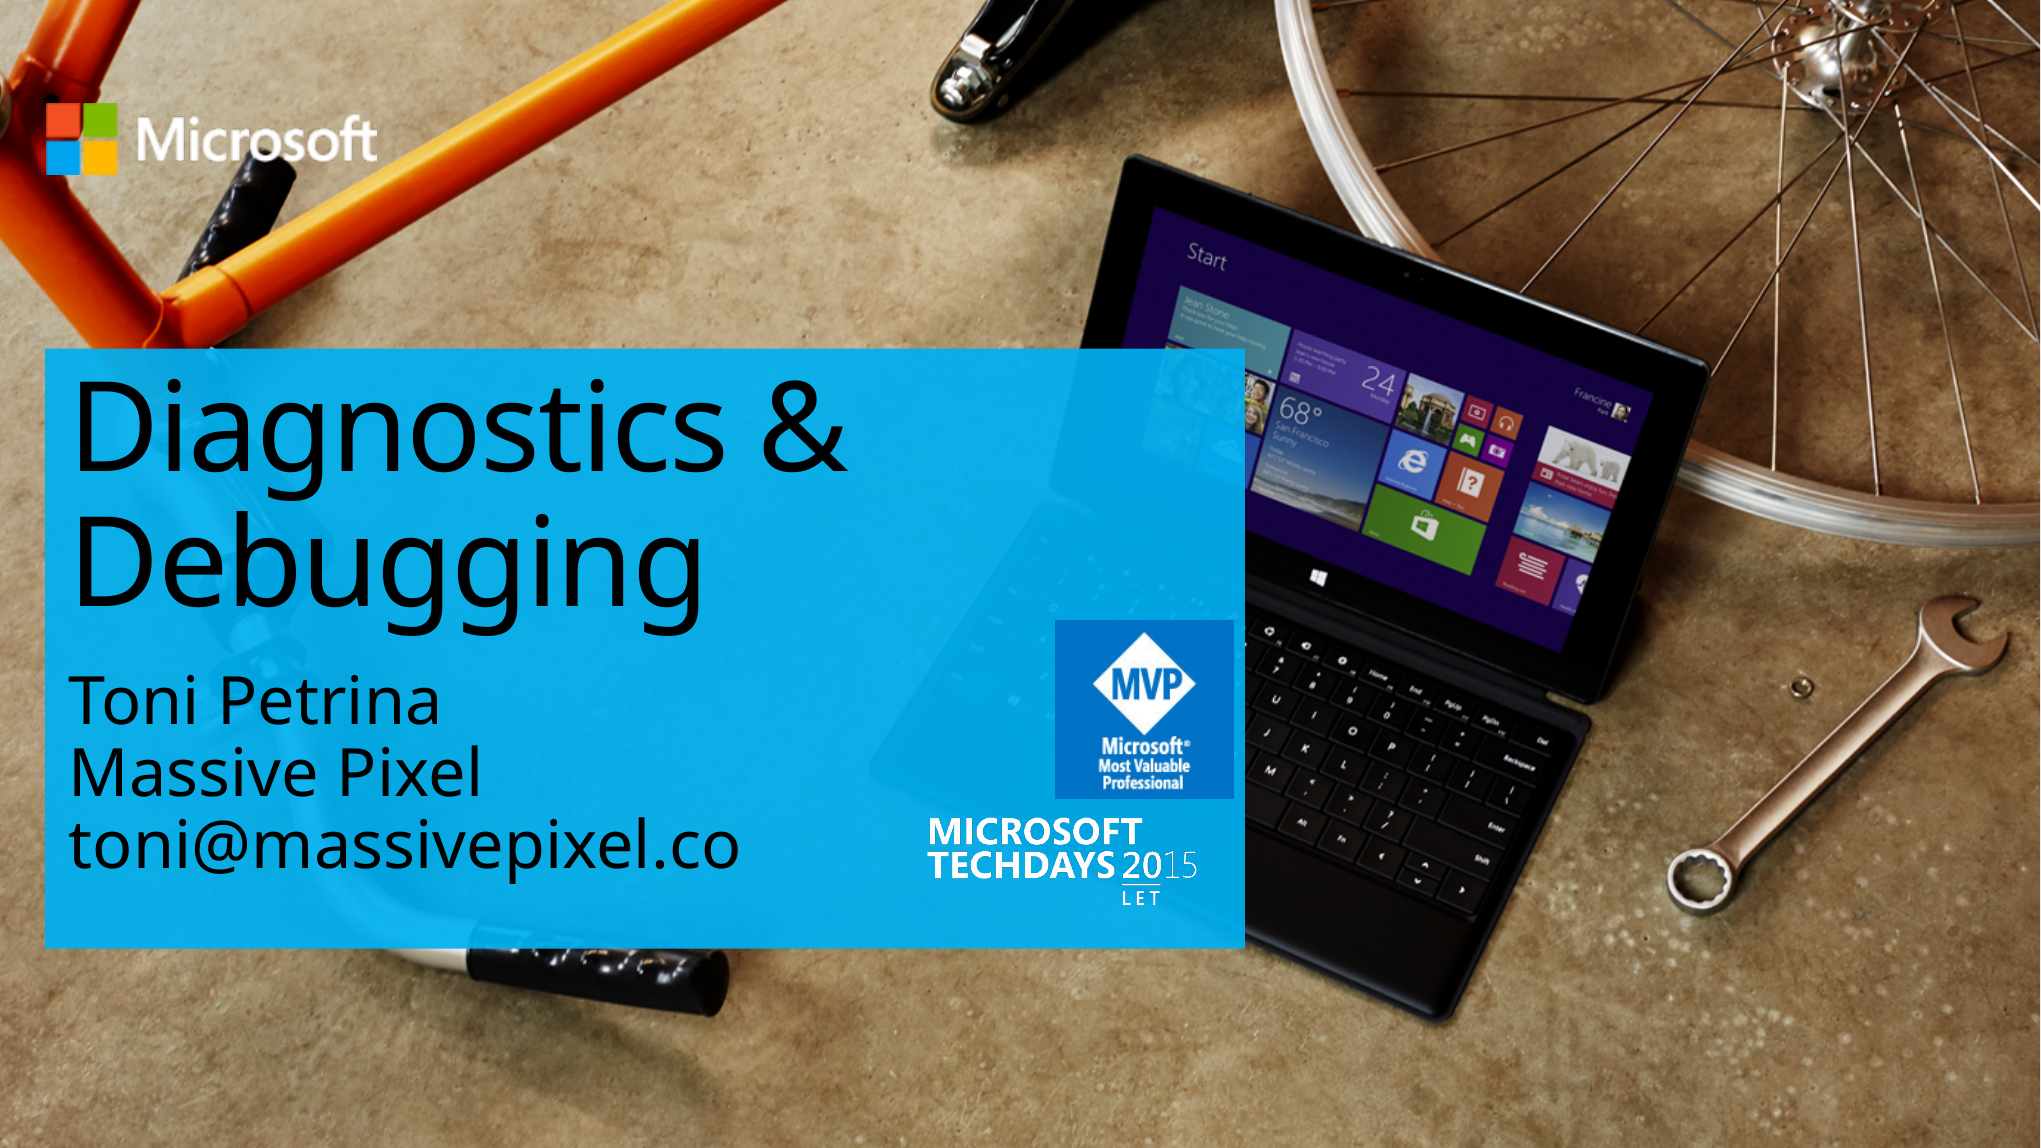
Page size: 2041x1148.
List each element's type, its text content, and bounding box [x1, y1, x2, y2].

list Toni Petrina Massive Pixel toni@massivepixel.co [45, 649, 1246, 949]
title Diagnostics & Debugging [45, 348, 1246, 649]
picture [0, 0, 2041, 1148]
